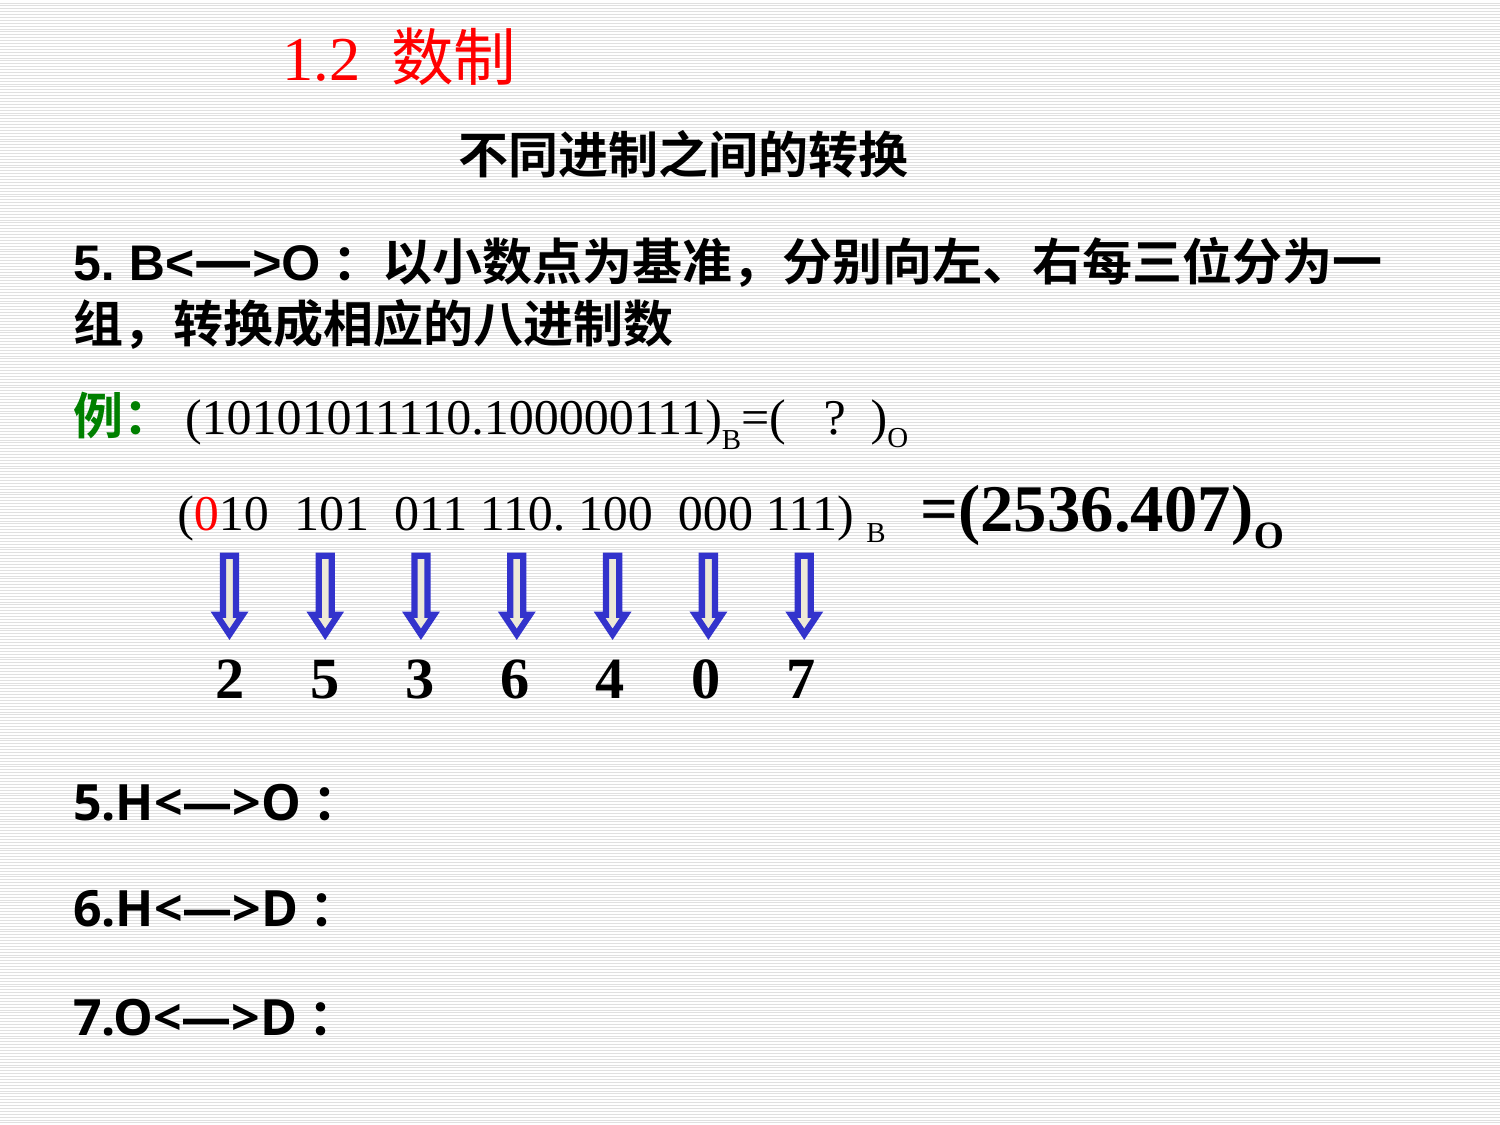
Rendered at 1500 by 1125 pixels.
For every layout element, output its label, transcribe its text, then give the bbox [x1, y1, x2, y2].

text_box 6 [485, 632, 545, 718]
text_box 5 [295, 632, 355, 718]
text_box 0 [676, 632, 736, 718]
text_box 4 [580, 632, 640, 718]
text_box 5. B<—>O：以小数点为基准，分别向左、右每三位分为一组，转换成相应的八进制数 [58, 214, 1443, 360]
text_box [791, 555, 818, 632]
text_box 7 [771, 632, 831, 718]
text_box [599, 555, 626, 632]
text_box 例：(10101011110.100000111)B=( ? )O [58, 377, 1064, 463]
text_box 1.2 数制 [267, 10, 1125, 101]
text_box 2 [200, 632, 260, 718]
text_box [503, 555, 530, 632]
text_box =(2536.407)O [905, 457, 1299, 564]
text_box 6.H<—>D： [58, 869, 432, 944]
text_box [695, 555, 722, 632]
text_box 7.O<—>D： [58, 977, 432, 1053]
text_box [216, 555, 243, 632]
text_box 3 [390, 632, 450, 718]
text_box [312, 555, 339, 632]
text_box (010 101 011 110. 100 000 111) B [162, 472, 905, 556]
text_box 5.H<—>O： [58, 762, 432, 838]
text_box 不同进制之间的转换 [444, 116, 924, 192]
text_box [407, 555, 435, 632]
